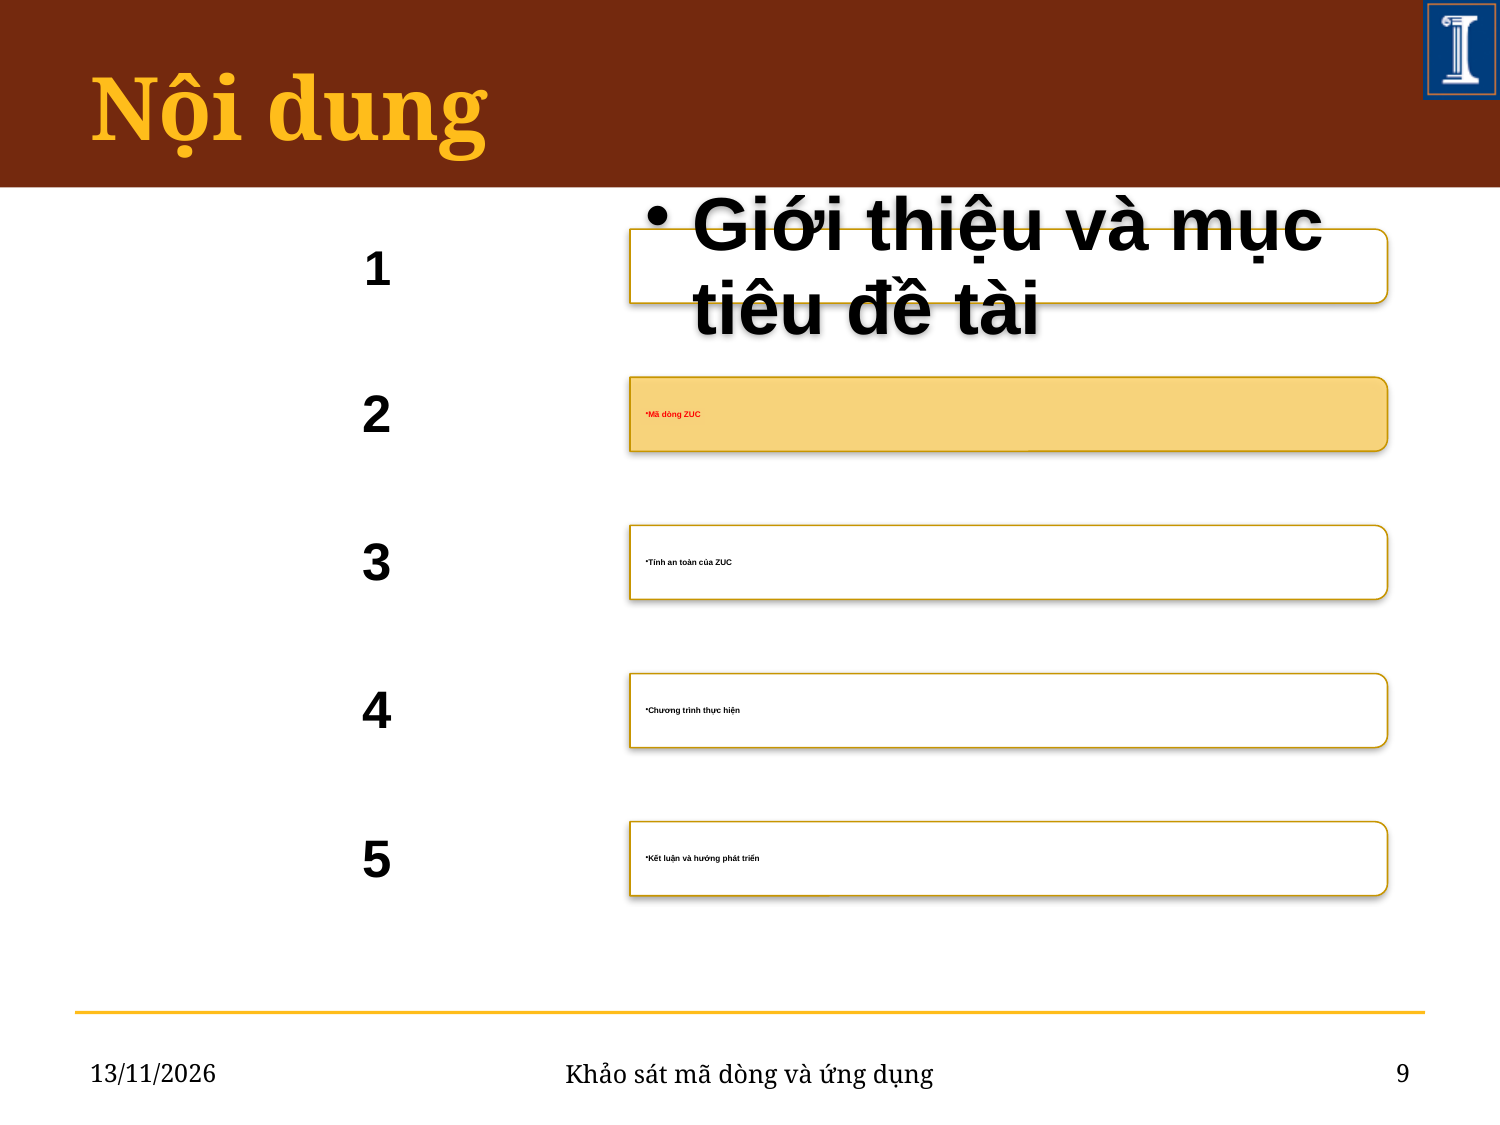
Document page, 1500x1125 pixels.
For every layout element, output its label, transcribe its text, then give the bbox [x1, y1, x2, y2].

footer Khảo sát mã dòng và ứng dụng [512, 1024, 988, 1101]
title Nội dung [74, 45, 1426, 188]
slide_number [74, 1023, 426, 1100]
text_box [124, 228, 1388, 897]
slide_number 9 [1074, 1023, 1426, 1100]
